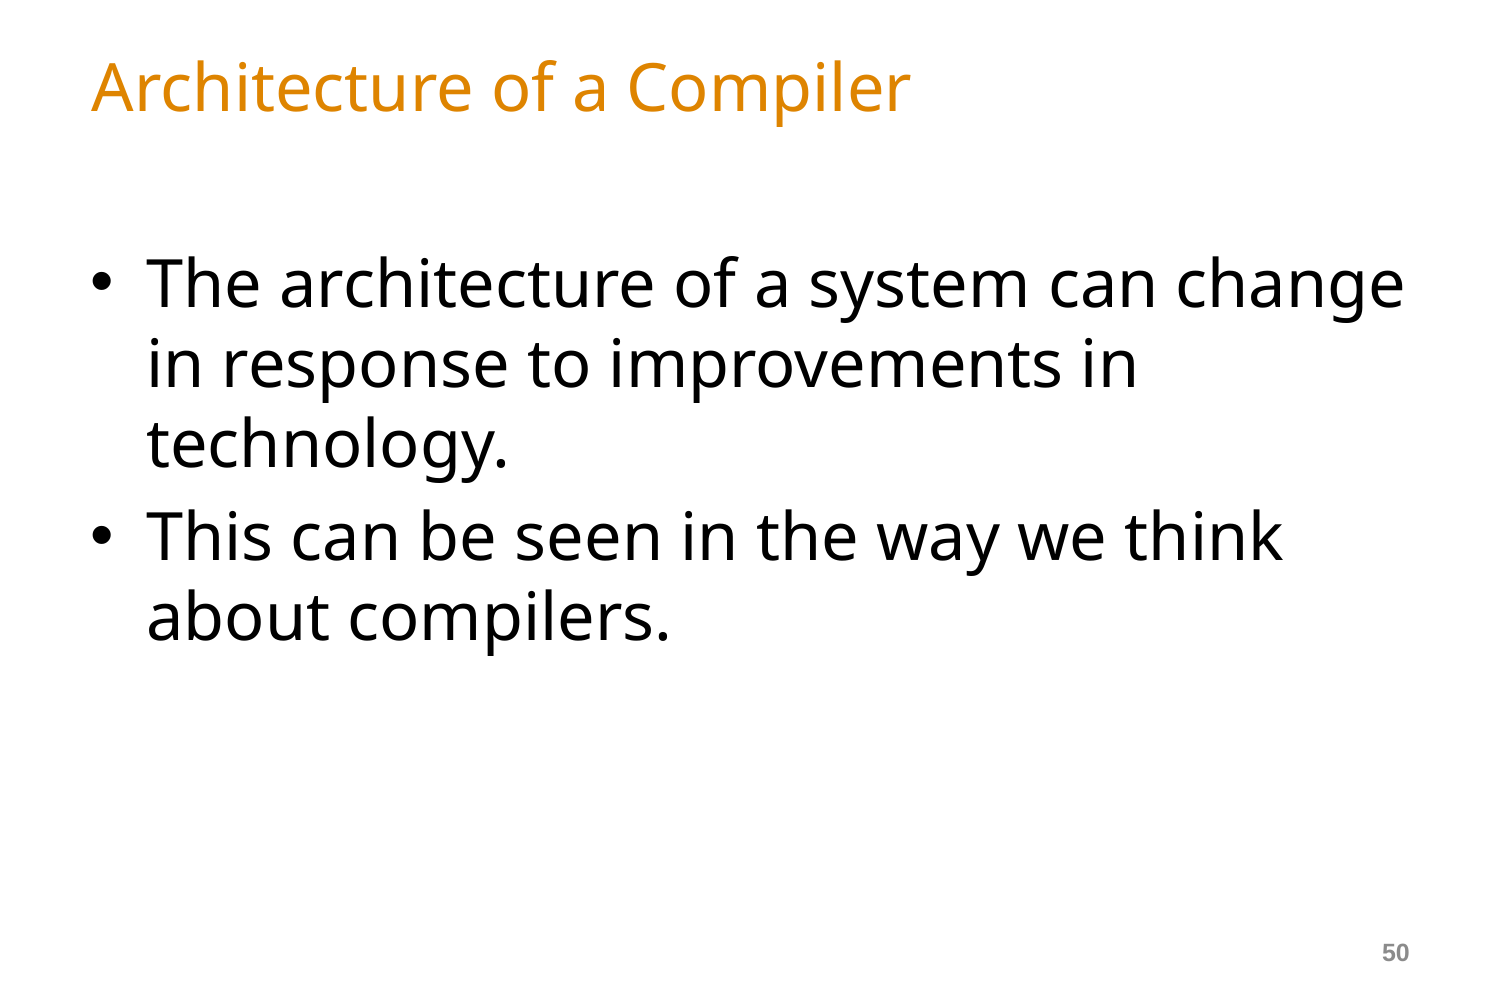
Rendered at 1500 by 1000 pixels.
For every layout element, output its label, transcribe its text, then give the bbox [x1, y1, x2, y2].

slide_number 50 [1074, 926, 1425, 981]
title Architecture of a Compiler [59, 34, 1335, 135]
list The architecture of a system can change in response to improvements in technology. This can be seen in the way we think about compilers. [75, 233, 1425, 894]
